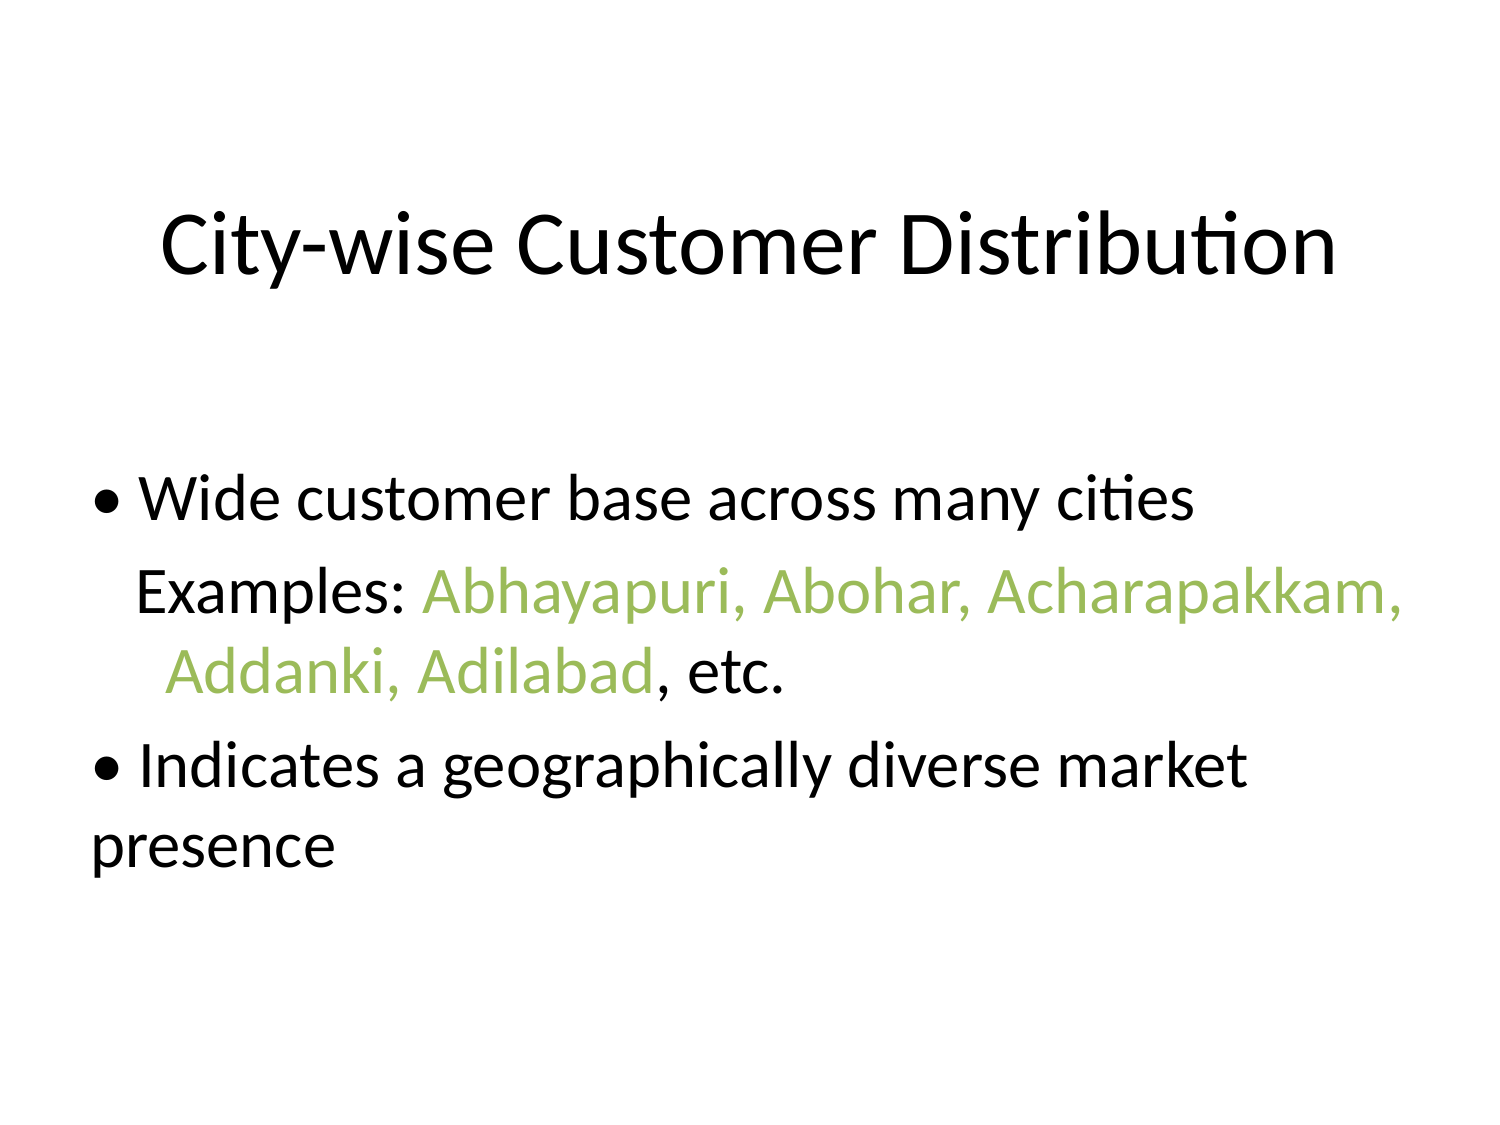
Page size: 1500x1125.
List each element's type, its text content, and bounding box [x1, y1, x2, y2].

list • Wide customer base across many cities Examples: Abhayapuri, Abohar, Acharapakkam, Addanki, Adilabad, etc. • Indicates a geographically diverse market presence [75, 446, 1425, 1125]
title City-wise Customer Distribution [75, 144, 1425, 332]
